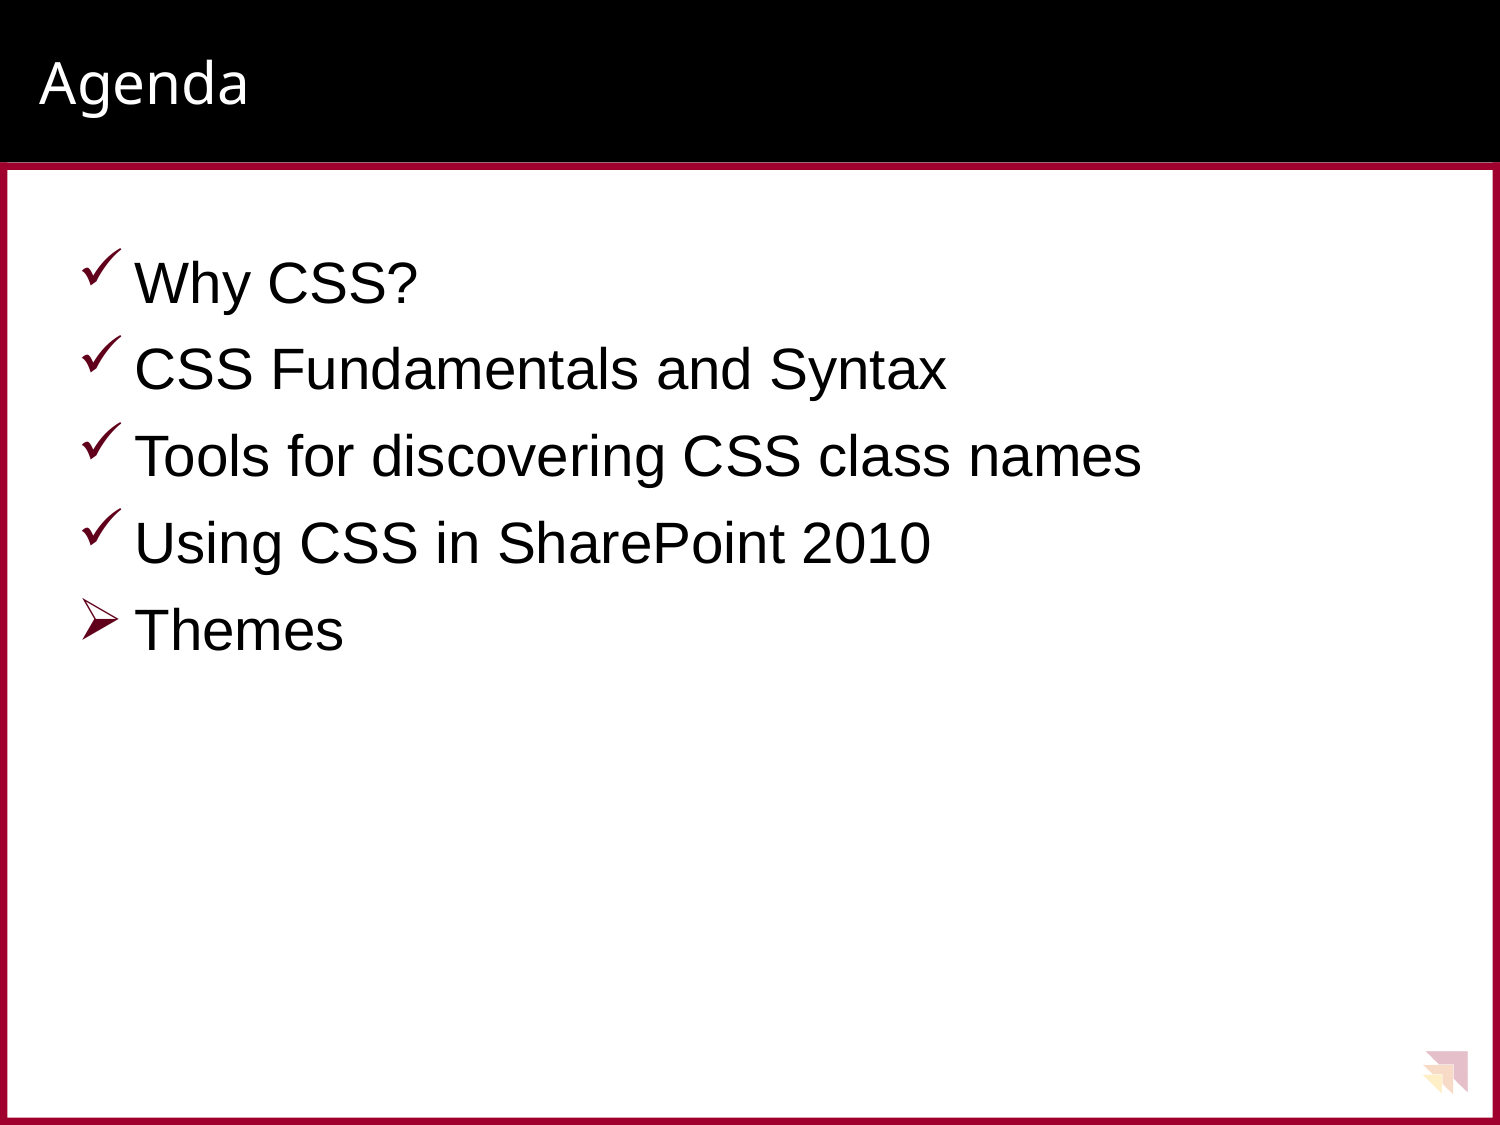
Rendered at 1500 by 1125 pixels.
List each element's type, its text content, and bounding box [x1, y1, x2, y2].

title Agenda [24, 12, 1438, 150]
list Why CSS? CSS Fundamentals and Syntax Tools for discovering CSS class names Using CSS in SharePoint 2010 Themes [62, 237, 1438, 1088]
